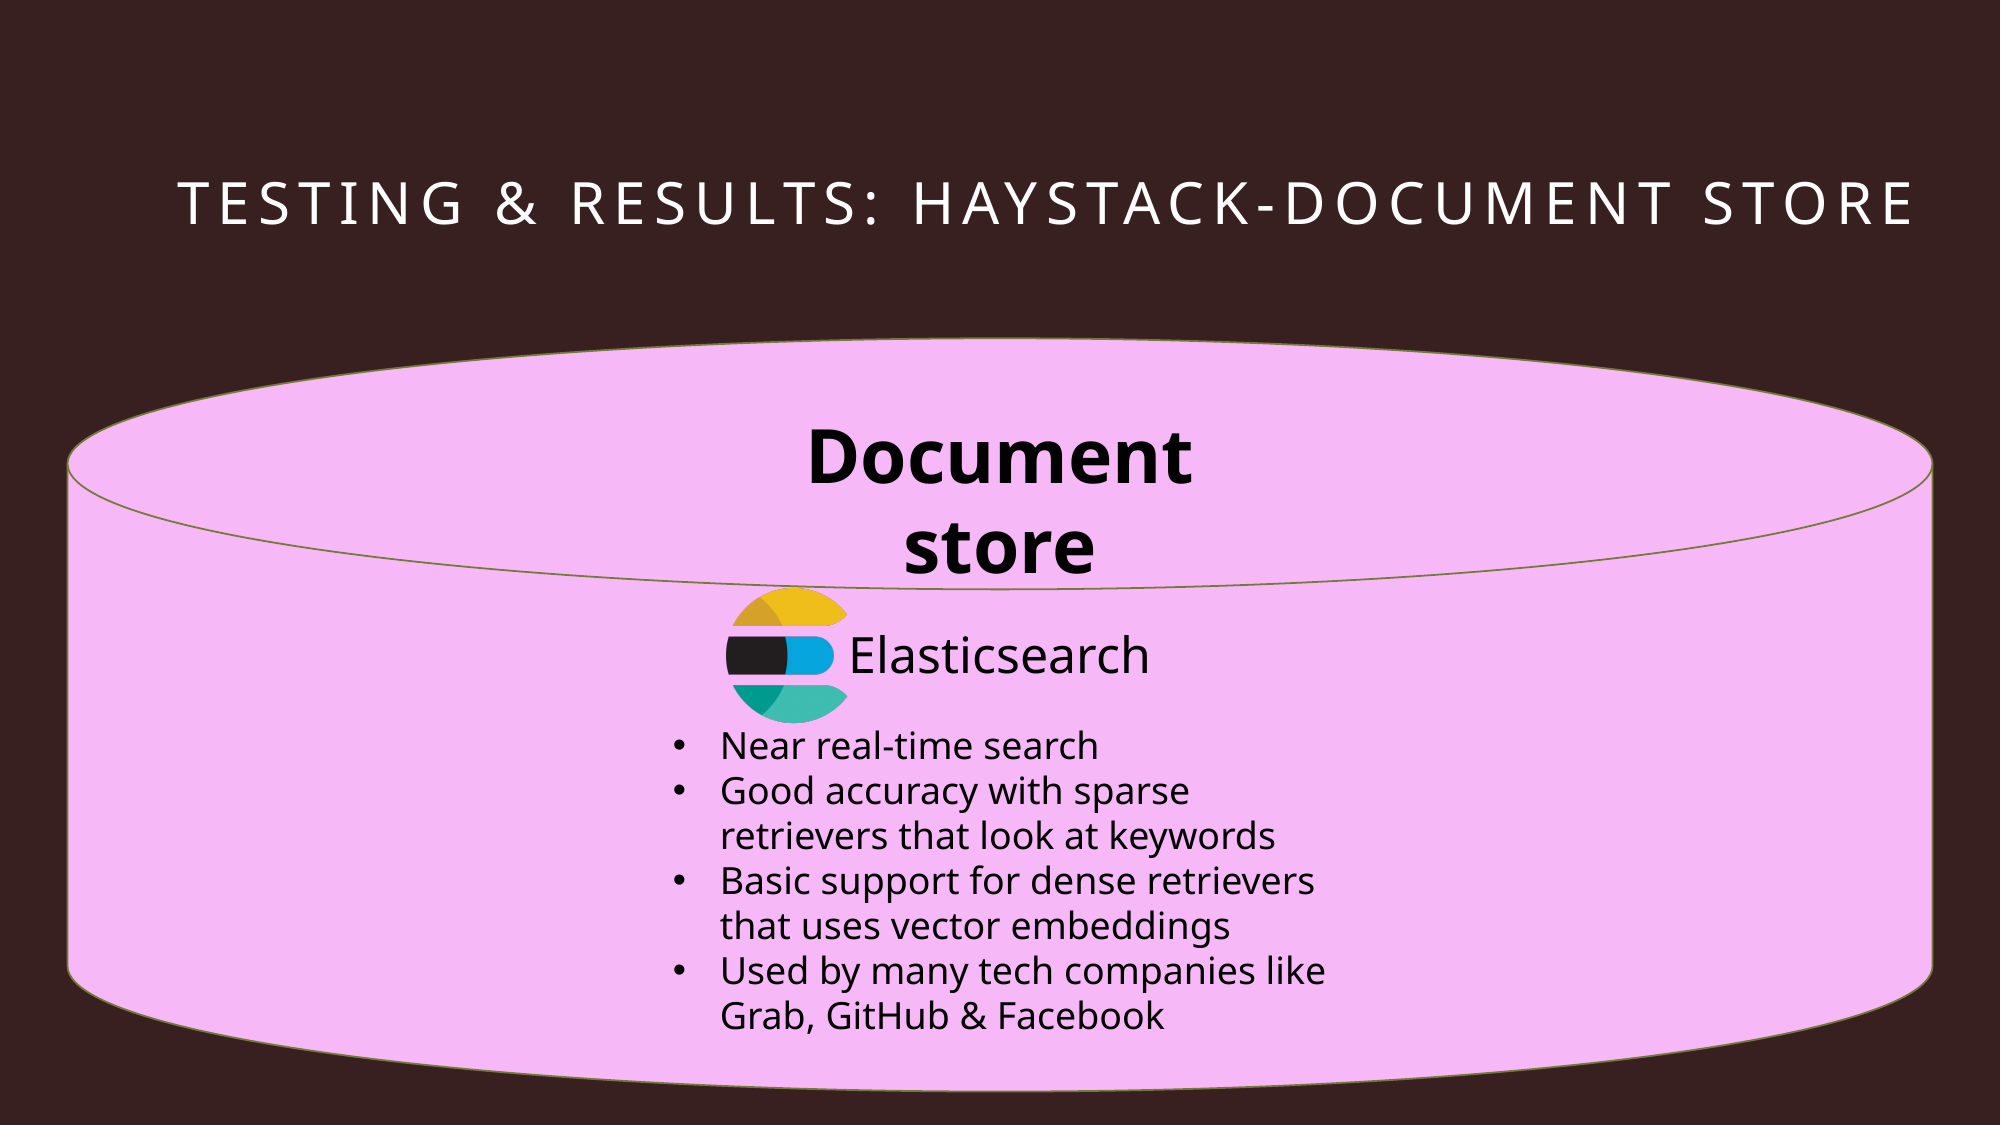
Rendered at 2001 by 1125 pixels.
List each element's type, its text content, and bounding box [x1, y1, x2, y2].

picture [709, 571, 878, 740]
title Testing & Results: haystack-Document store [177, 165, 1955, 274]
text_box Near real-time search Good accuracy with sparse retrievers that look at keywords Basic support for dense retrievers that uses vector embeddings Used by many tech companies like Grab, GitHub & Facebook [658, 714, 1342, 1045]
text_box Elasticsearch [878, 616, 1217, 691]
text_box Document store [709, 400, 1291, 596]
text_box [66, 337, 1934, 1093]
